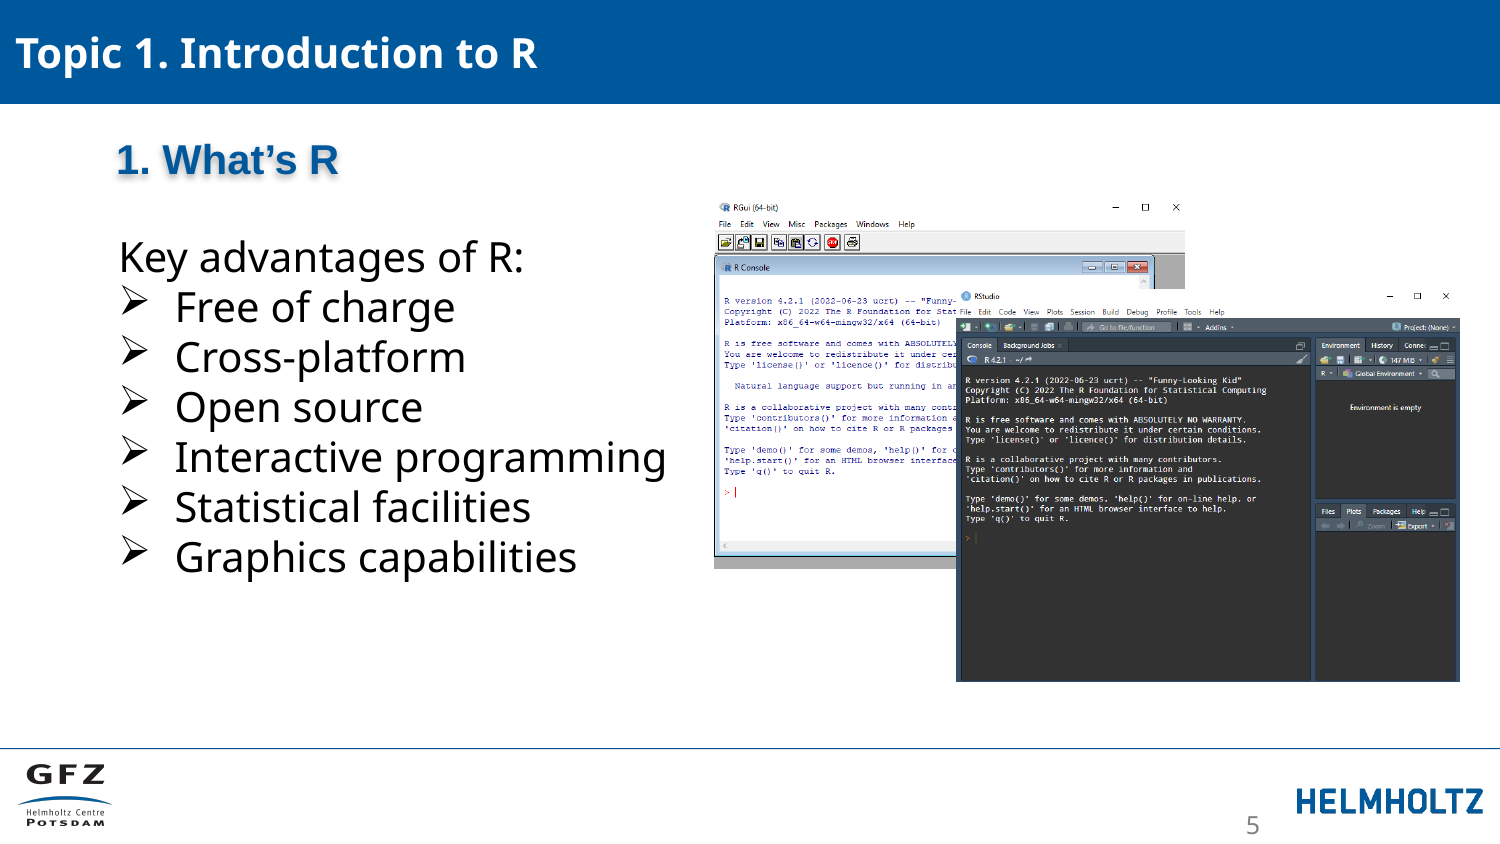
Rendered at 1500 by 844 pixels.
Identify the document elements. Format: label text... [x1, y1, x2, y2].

text_box Topic 1. Introduction to R [0, 0, 1500, 103]
text_box 1. What’s R [101, 125, 355, 191]
text_box Key advantages of R: Free of charge Cross-platform Open source Interactive programming Statistical facilities Graphics capabilities [103, 223, 848, 588]
slide_number 5 [1137, 801, 1275, 844]
picture [714, 199, 1460, 682]
picture [1296, 787, 1483, 814]
